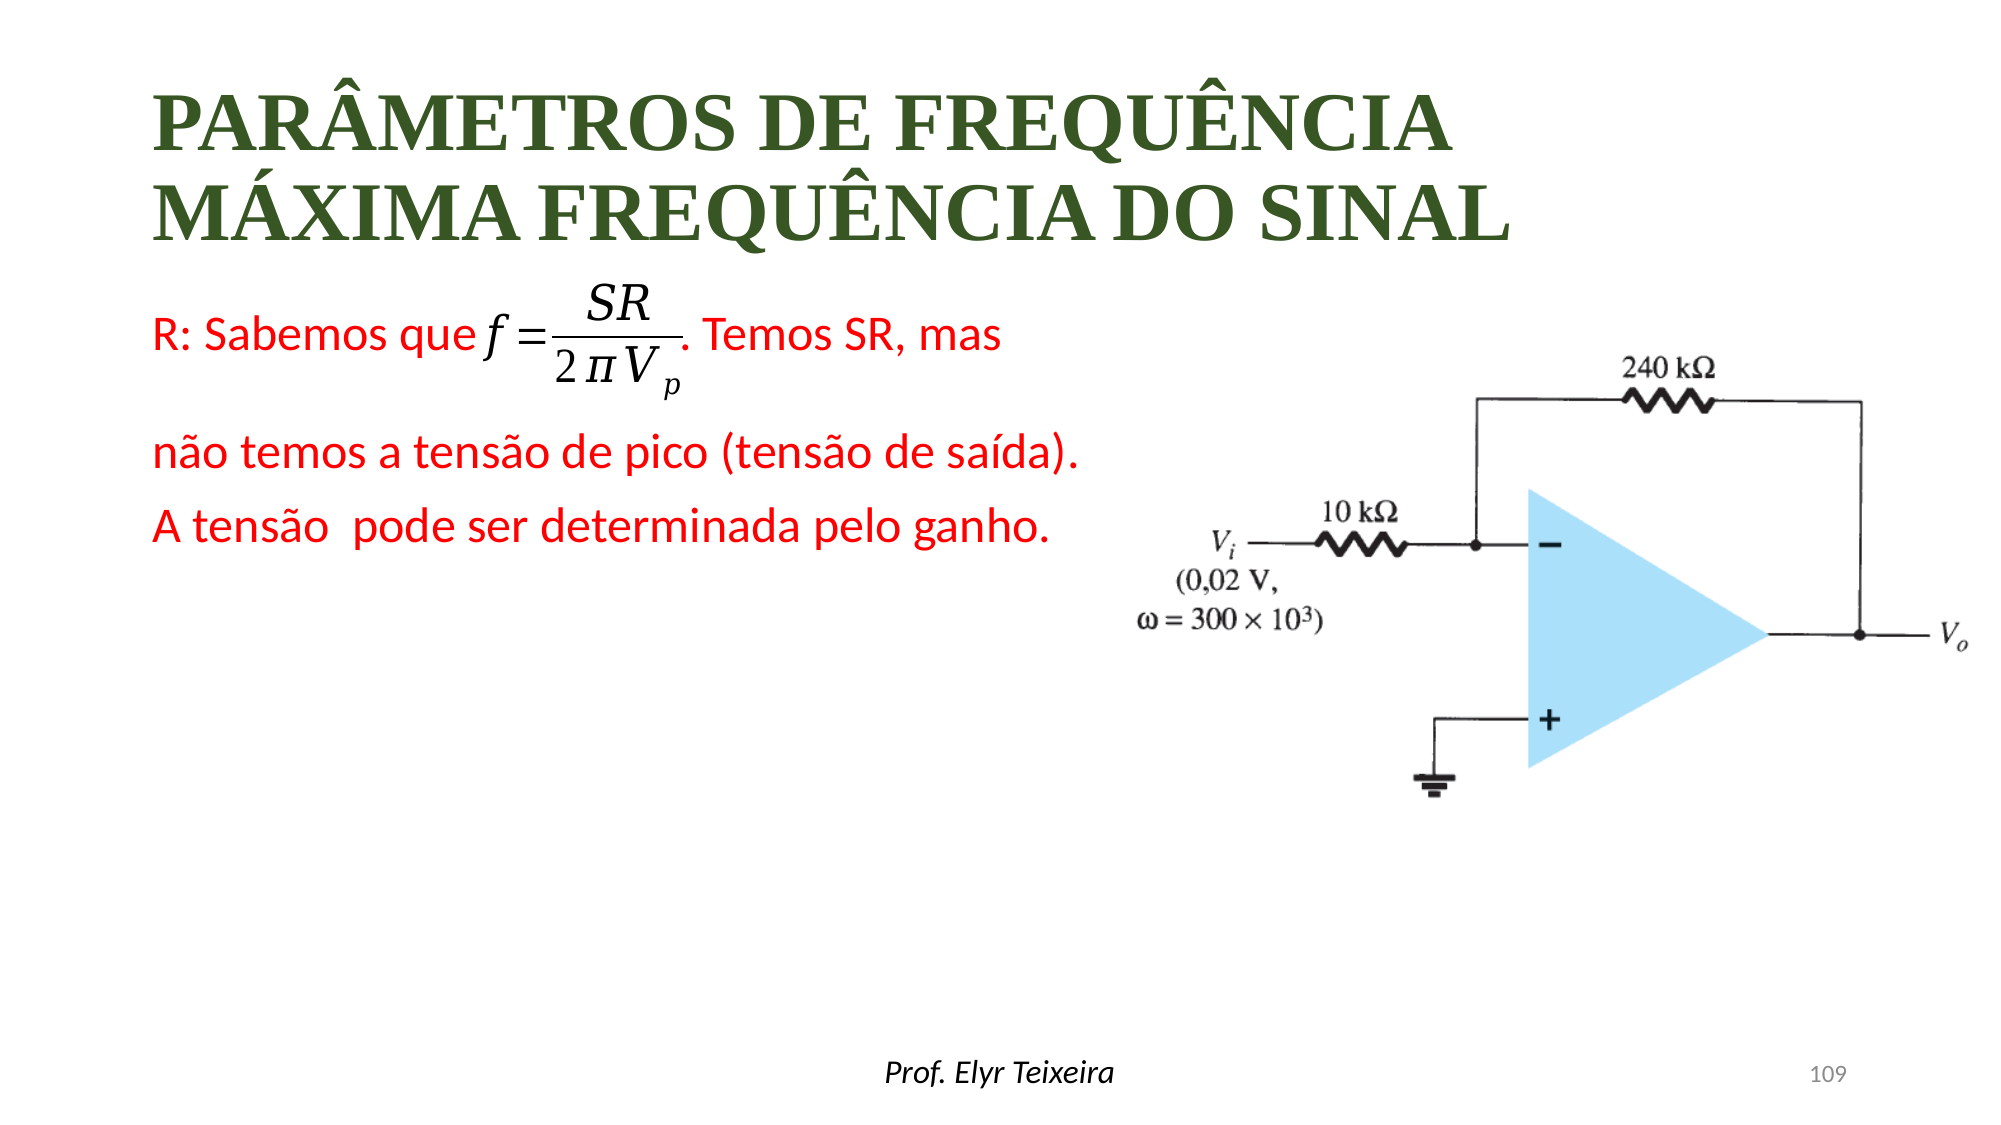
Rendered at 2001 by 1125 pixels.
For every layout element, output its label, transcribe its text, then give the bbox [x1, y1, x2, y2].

slide_number 109 [1412, 1042, 1863, 1103]
picture [1105, 344, 2001, 828]
footer Prof. Elyr Teixeira [662, 1042, 1338, 1103]
title Parâmetros de frequência máxima frequência do sinal [137, 59, 2000, 278]
